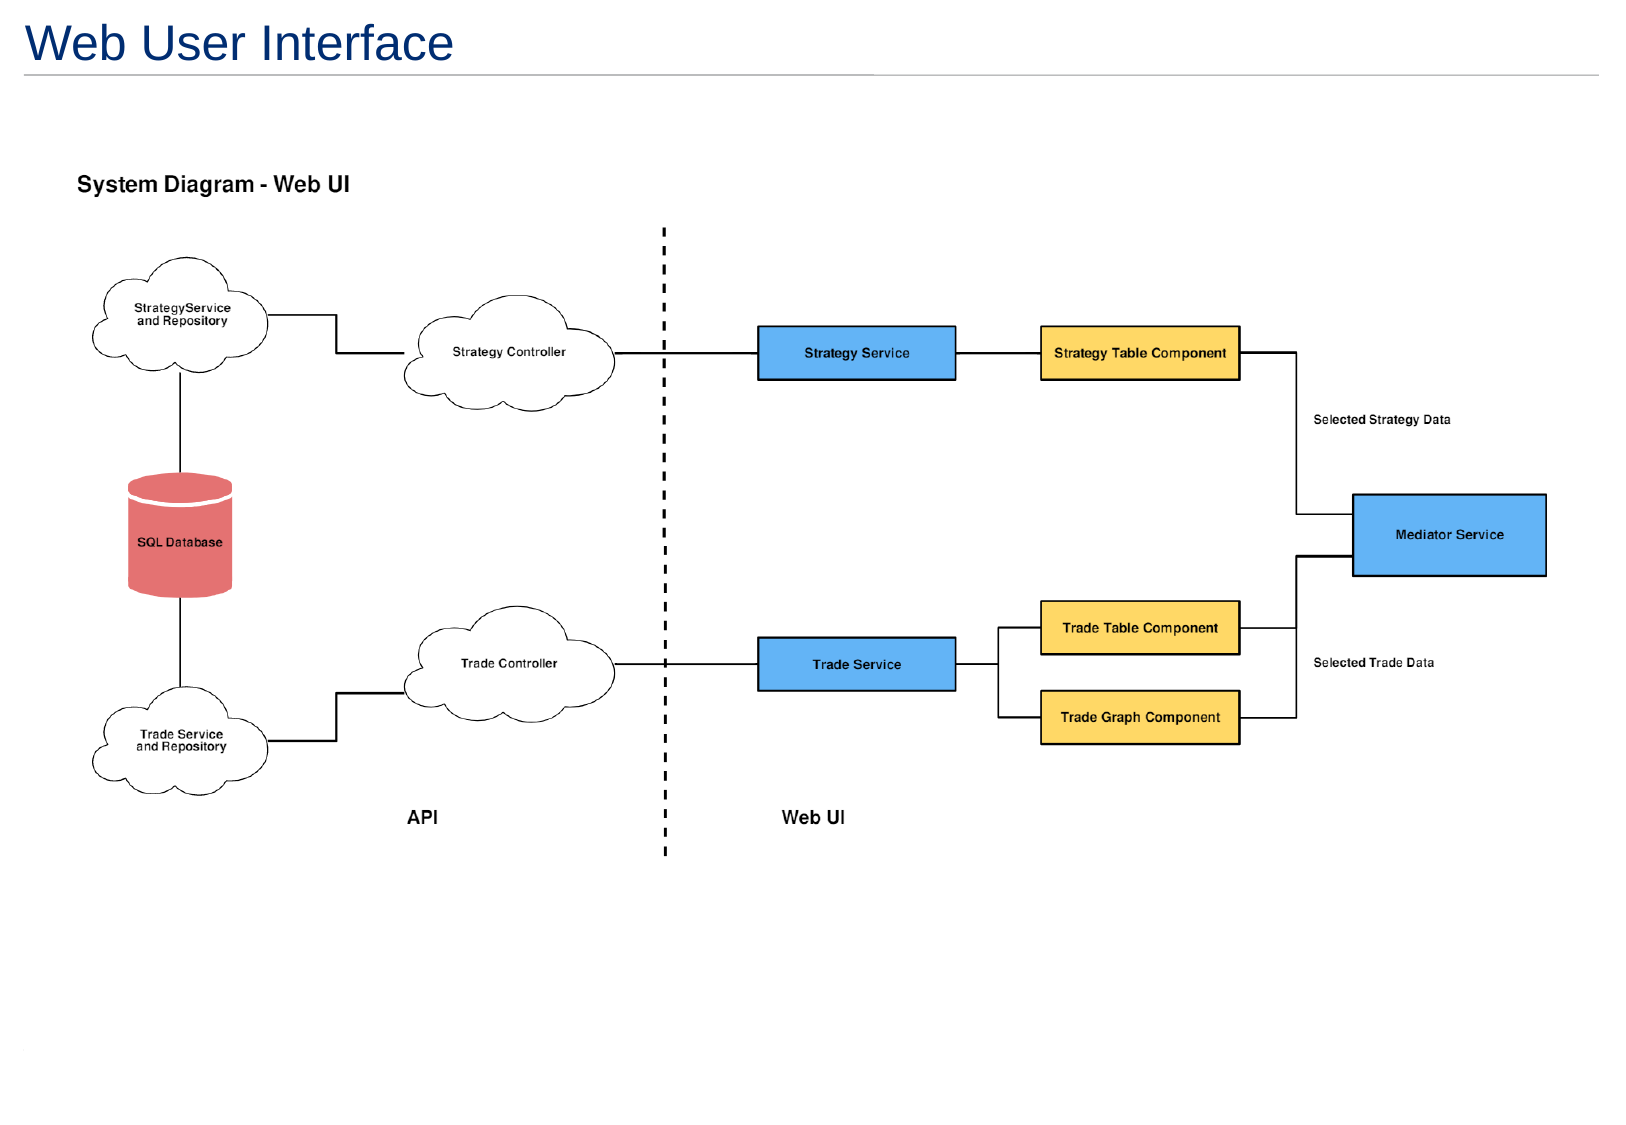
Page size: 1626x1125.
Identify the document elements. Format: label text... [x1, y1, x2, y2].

picture [24, 99, 1618, 1125]
title Web User Interface [24, 9, 1600, 73]
